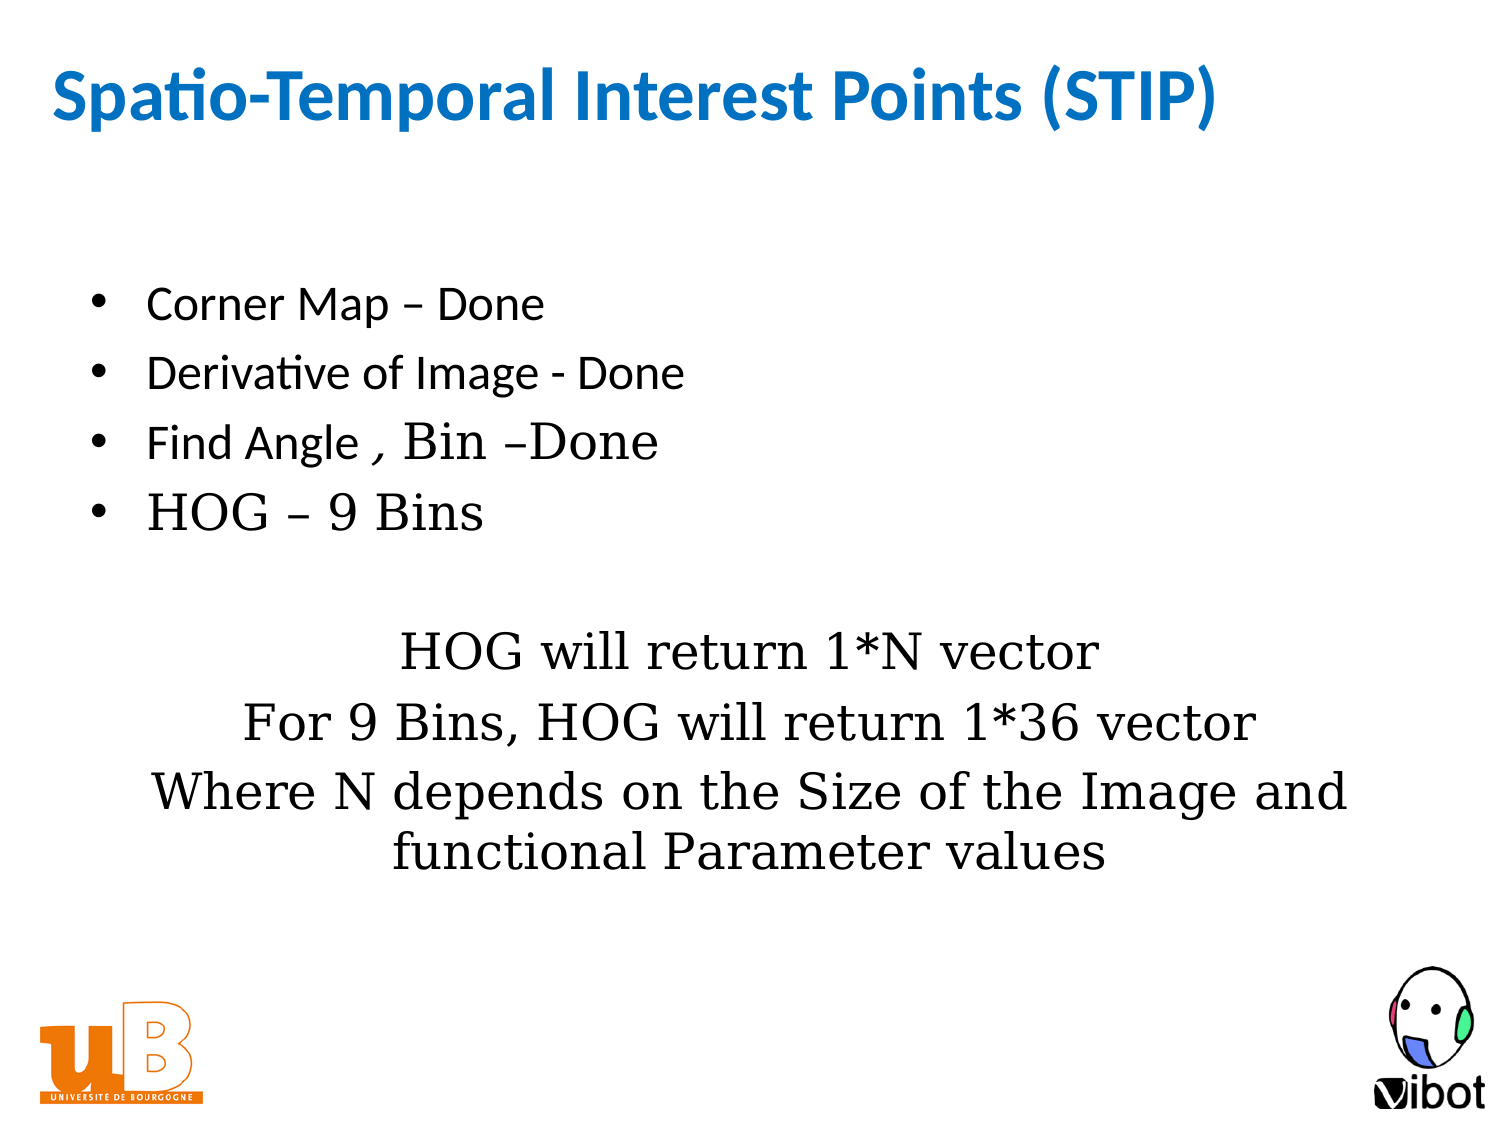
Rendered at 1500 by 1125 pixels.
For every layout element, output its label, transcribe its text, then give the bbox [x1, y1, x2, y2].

picture [37, 999, 206, 1107]
picture [1374, 966, 1485, 1109]
text_box Spatio-Temporal Interest Points (STIP) [37, 37, 1388, 143]
